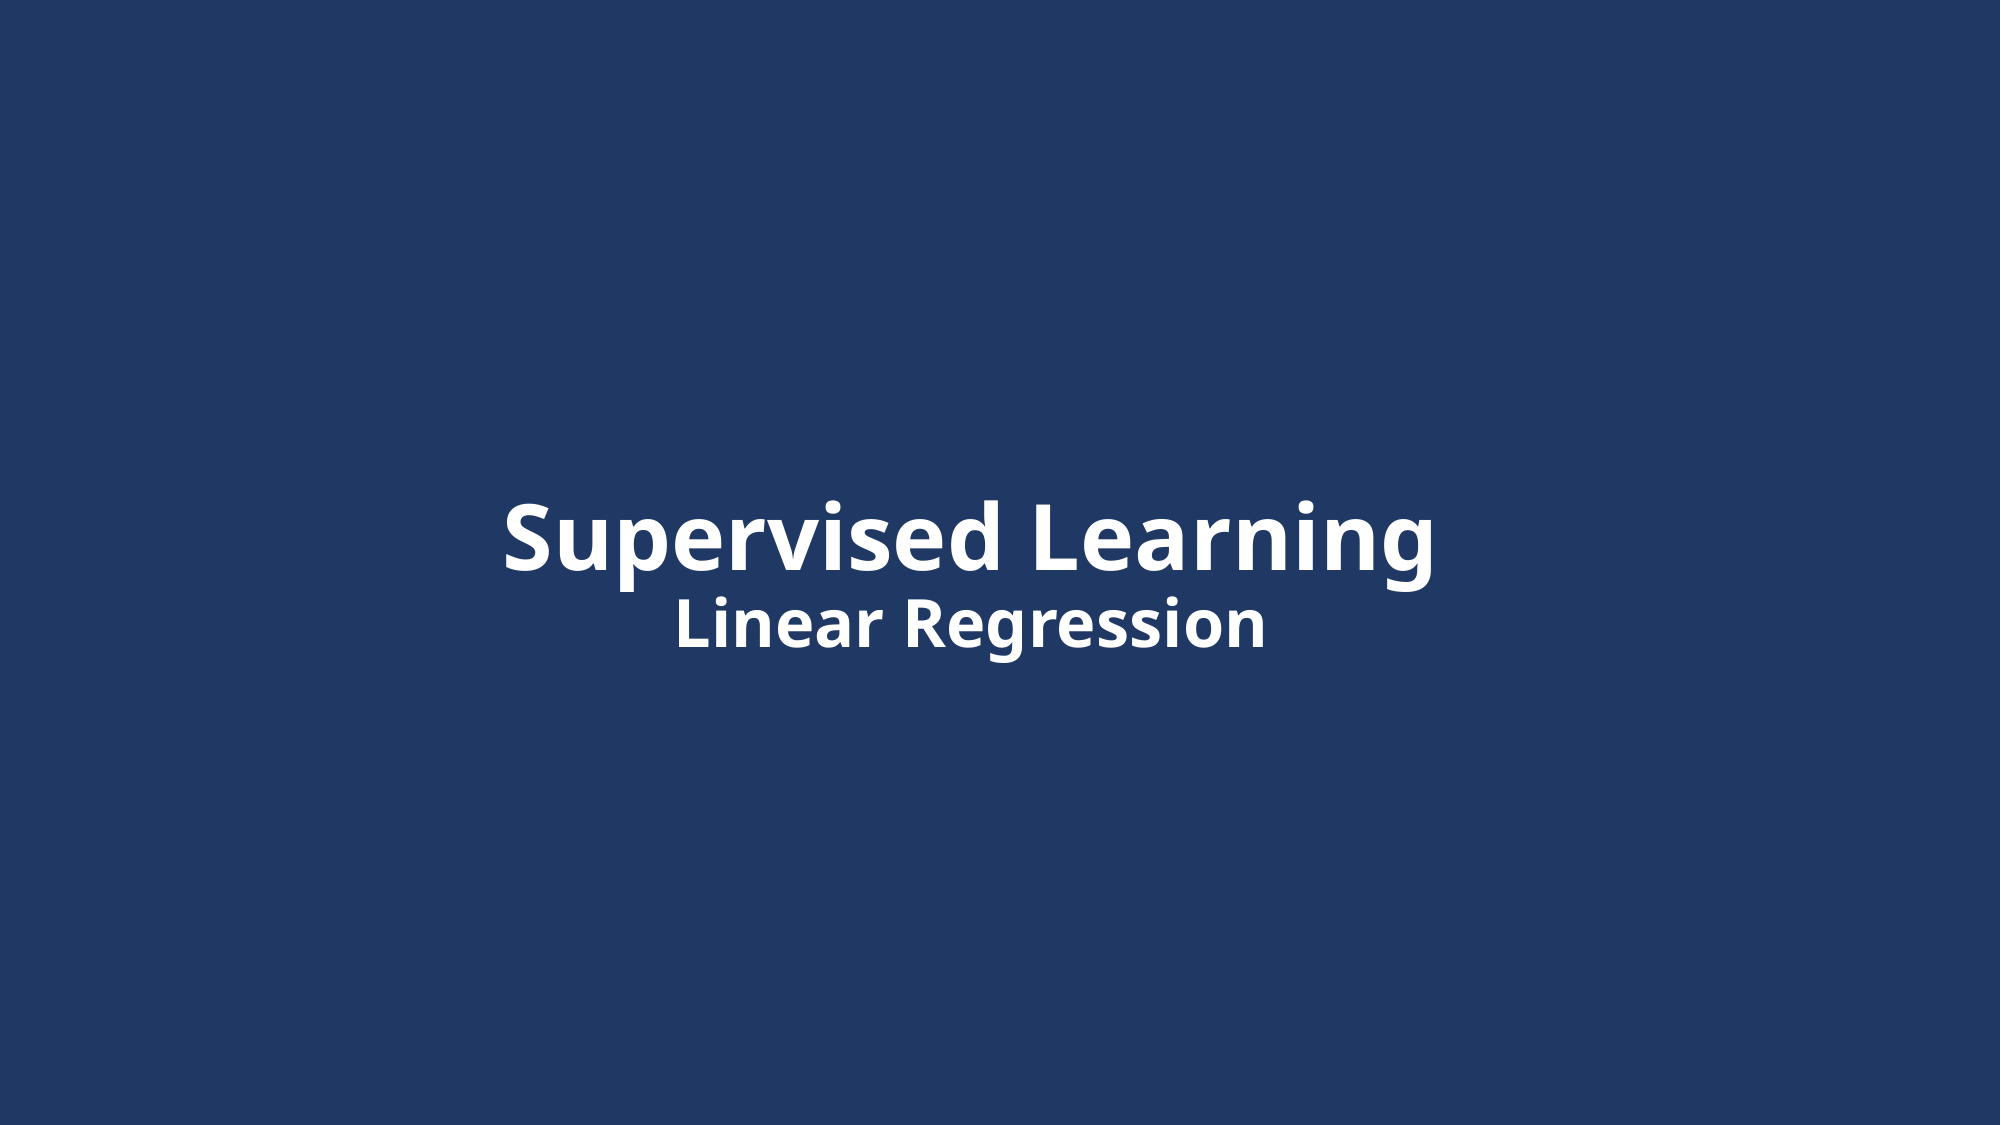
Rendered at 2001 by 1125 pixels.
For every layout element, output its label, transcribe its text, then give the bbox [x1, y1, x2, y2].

title Supervised Learning Linear Regression [108, 467, 1834, 686]
